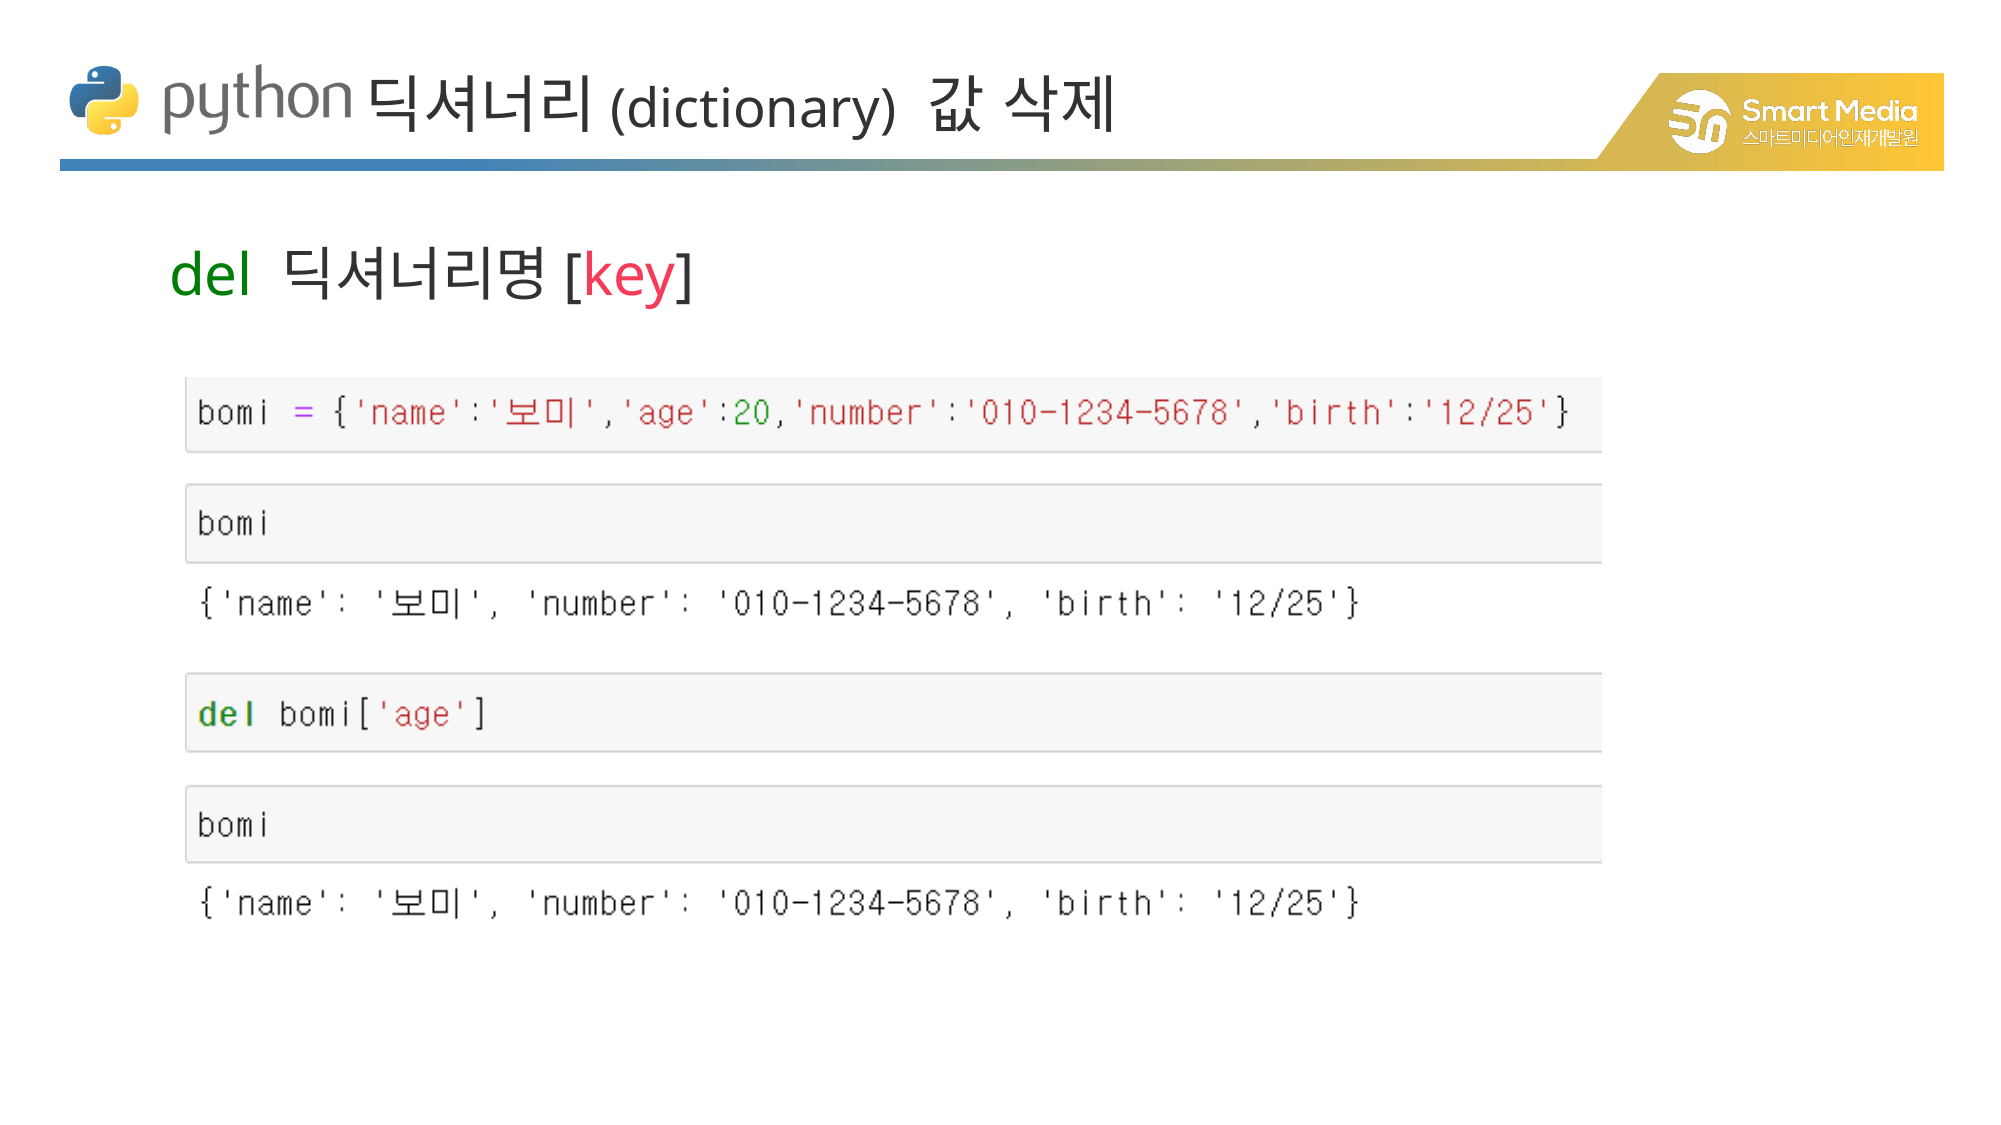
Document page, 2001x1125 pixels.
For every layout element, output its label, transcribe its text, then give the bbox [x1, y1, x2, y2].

picture [185, 377, 1602, 944]
text_box 딕셔너리(dictionary) 값 삭제 [350, 57, 1133, 148]
text_box del 딕셔너리명[key] [154, 215, 1628, 315]
picture [1658, 83, 1932, 160]
picture [60, 55, 363, 147]
